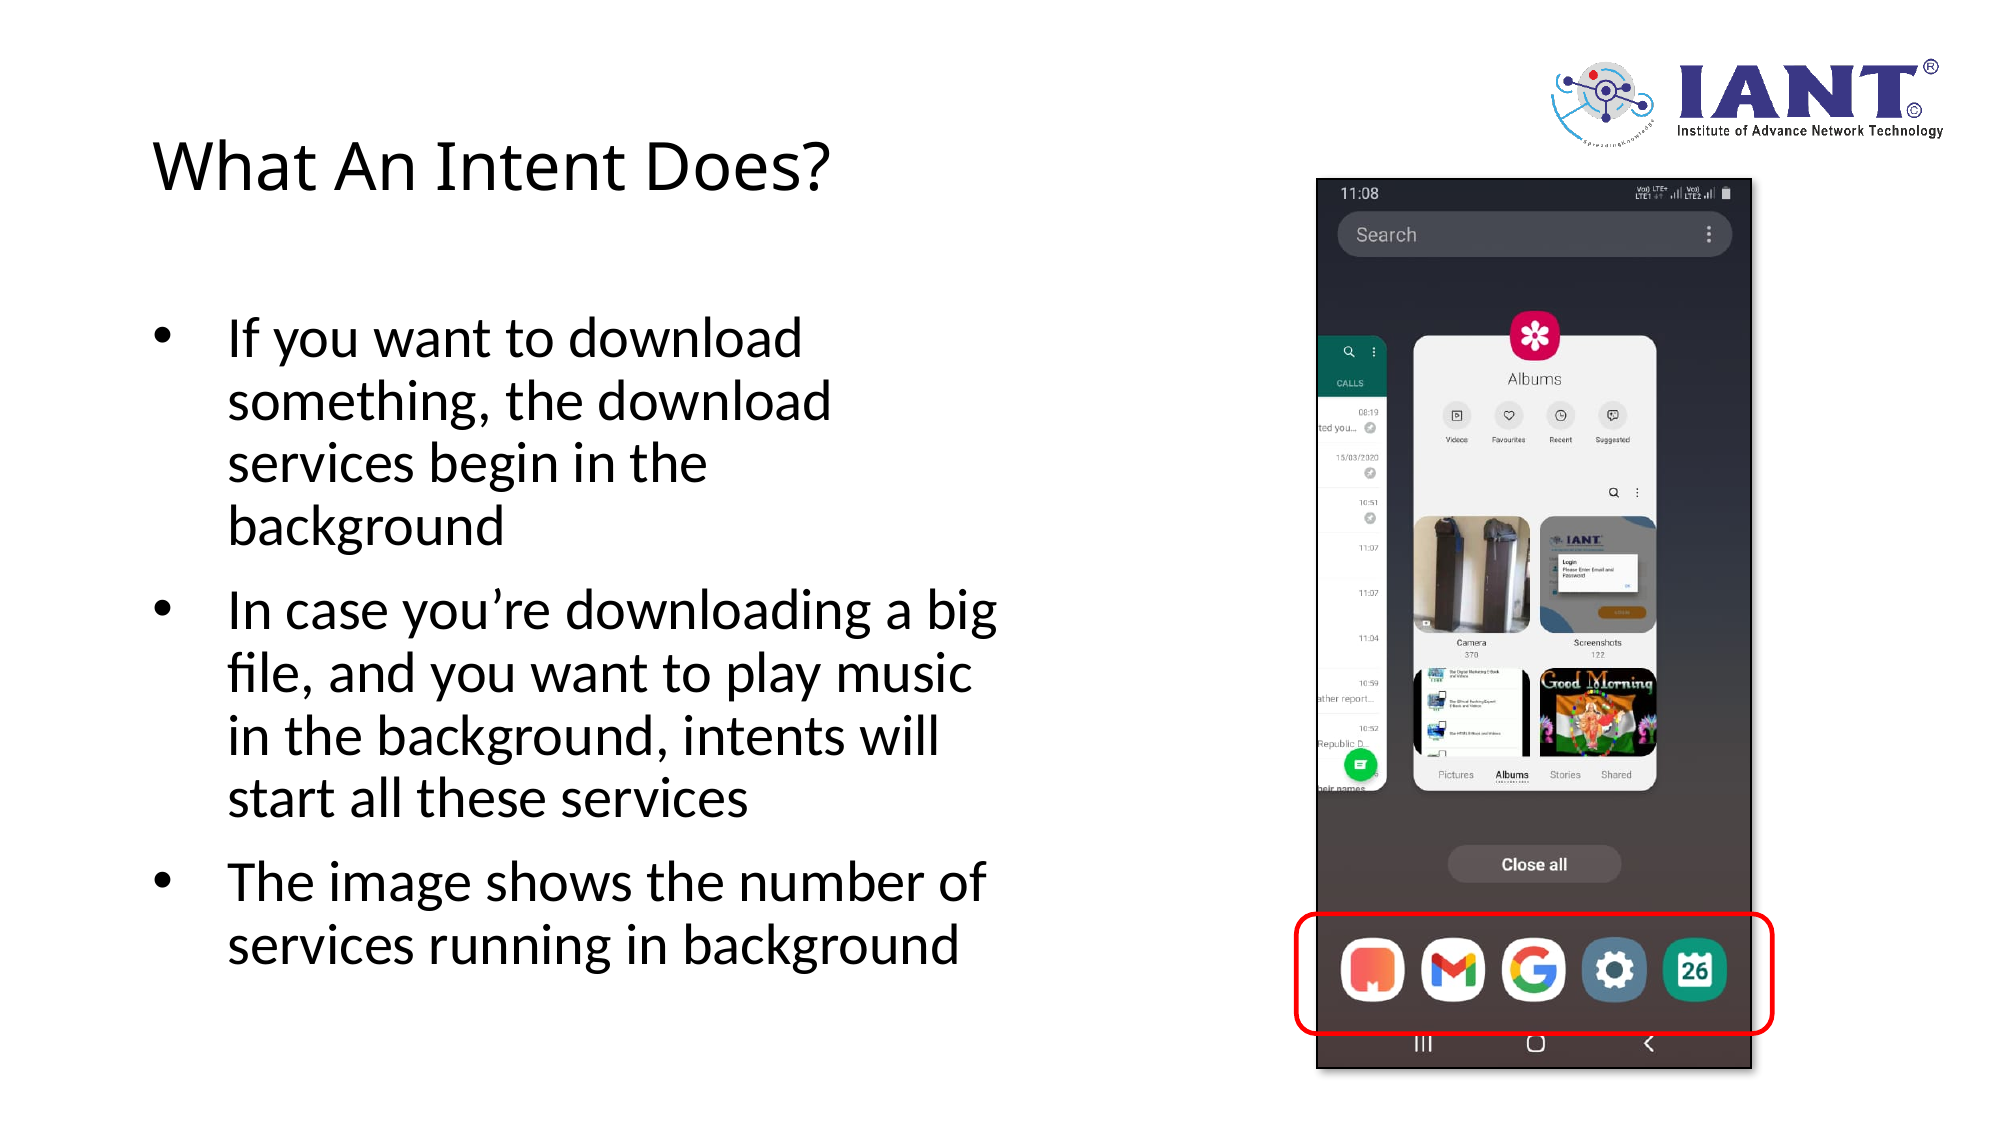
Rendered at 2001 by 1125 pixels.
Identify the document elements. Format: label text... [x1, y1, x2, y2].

text_box If you want to download something, the download services begin in the background In case you’re downloading a big file, and you want to play music in the background, intents will start all these services The image shows the number of services running in background [137, 299, 1015, 1066]
picture [1529, 37, 1972, 158]
text_box What An Intent Does? [137, 59, 1863, 278]
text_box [1296, 179, 1773, 1068]
